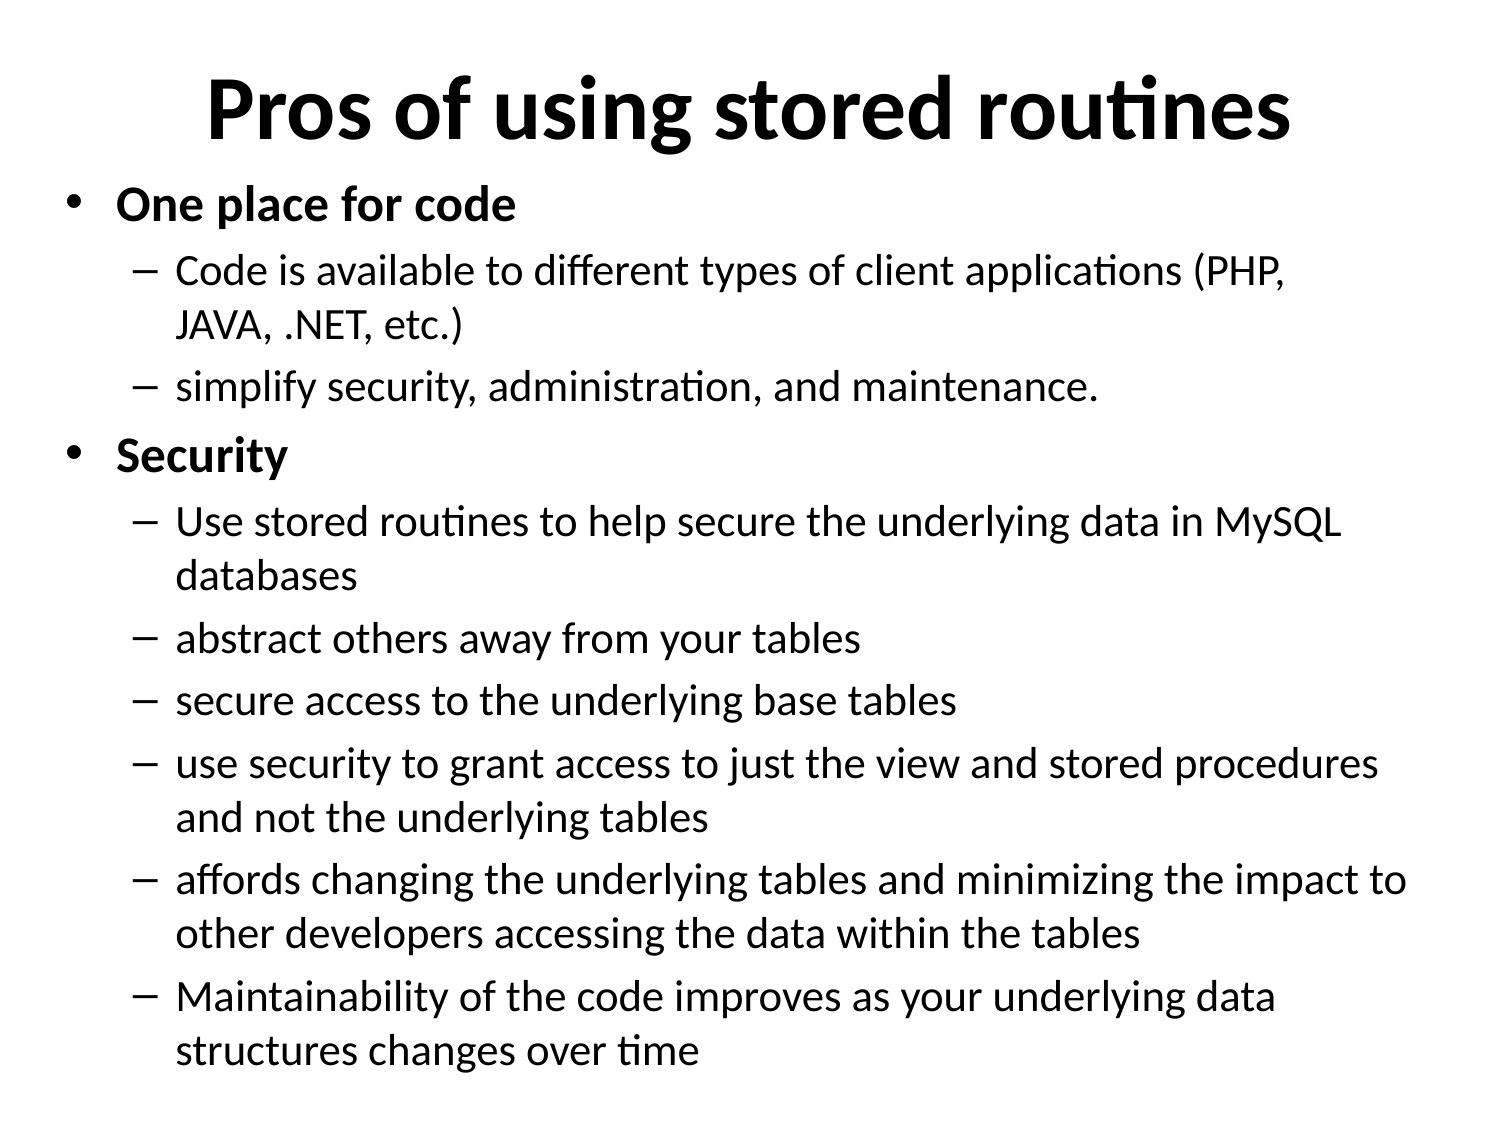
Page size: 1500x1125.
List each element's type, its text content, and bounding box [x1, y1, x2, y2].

title Pros of using stored routines [75, 24, 1425, 162]
list One place for code Code is available to different types of client applications (PHP, JAVA, .NET, etc.) simplify security, administration, and maintenance. Security Use stored routines to help secure the underlying data in MySQL databases abstract others away from your tables secure access to the underlying base tables use security to grant access to just the view and stored procedures and not the underlying tables affords changing the underlying tables and minimizing the impact to other developers accessing the data within the tables Maintainability of the code improves as your underlying data structures changes over time [50, 162, 1463, 1088]
